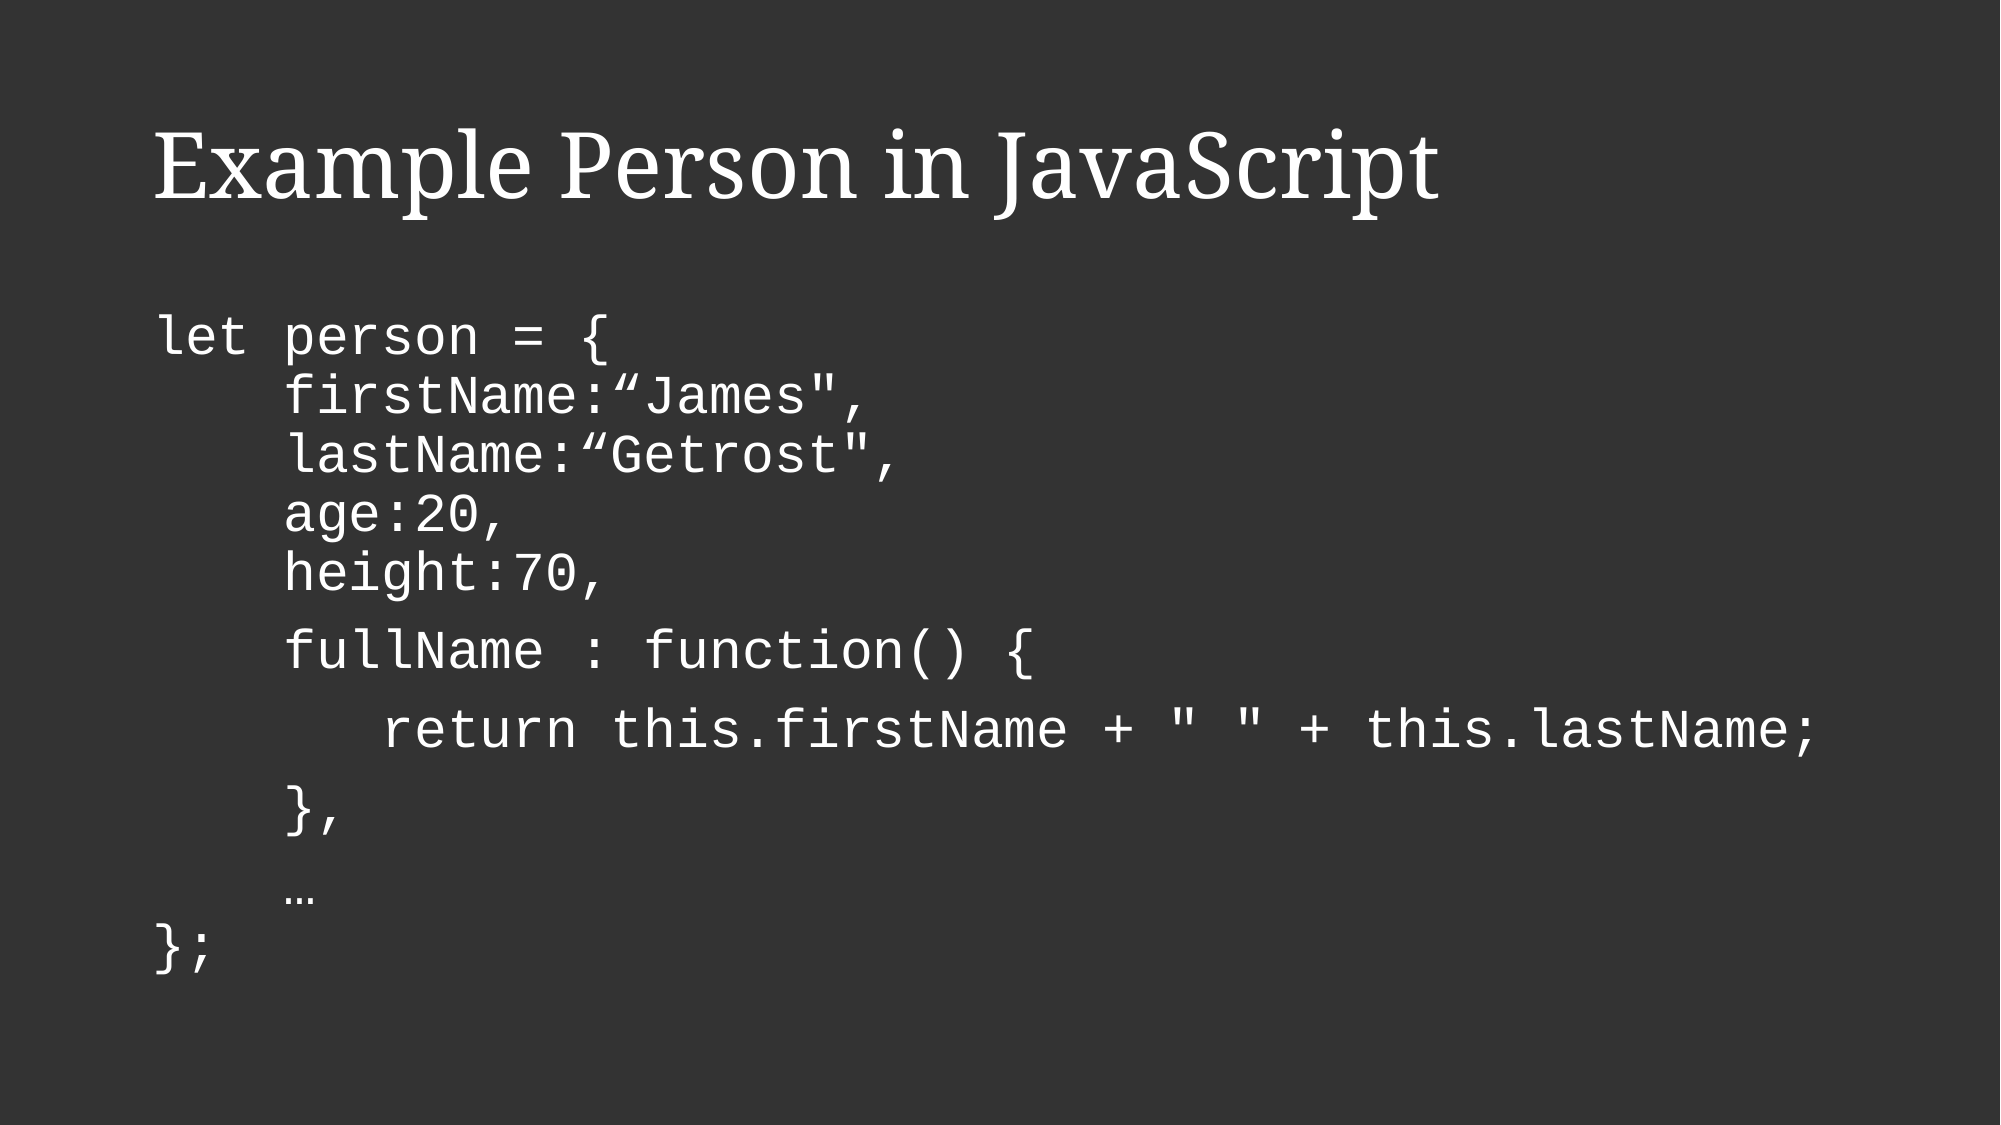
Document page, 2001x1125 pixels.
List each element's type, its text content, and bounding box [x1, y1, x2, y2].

title Example Person in JavaScript [137, 59, 1863, 278]
list let person = { firstName:“James", lastName:“Getrost", age:20, height:70, fullName : function() { return this.firstName + " " + this.lastName; }, … }; [137, 299, 1863, 1014]
